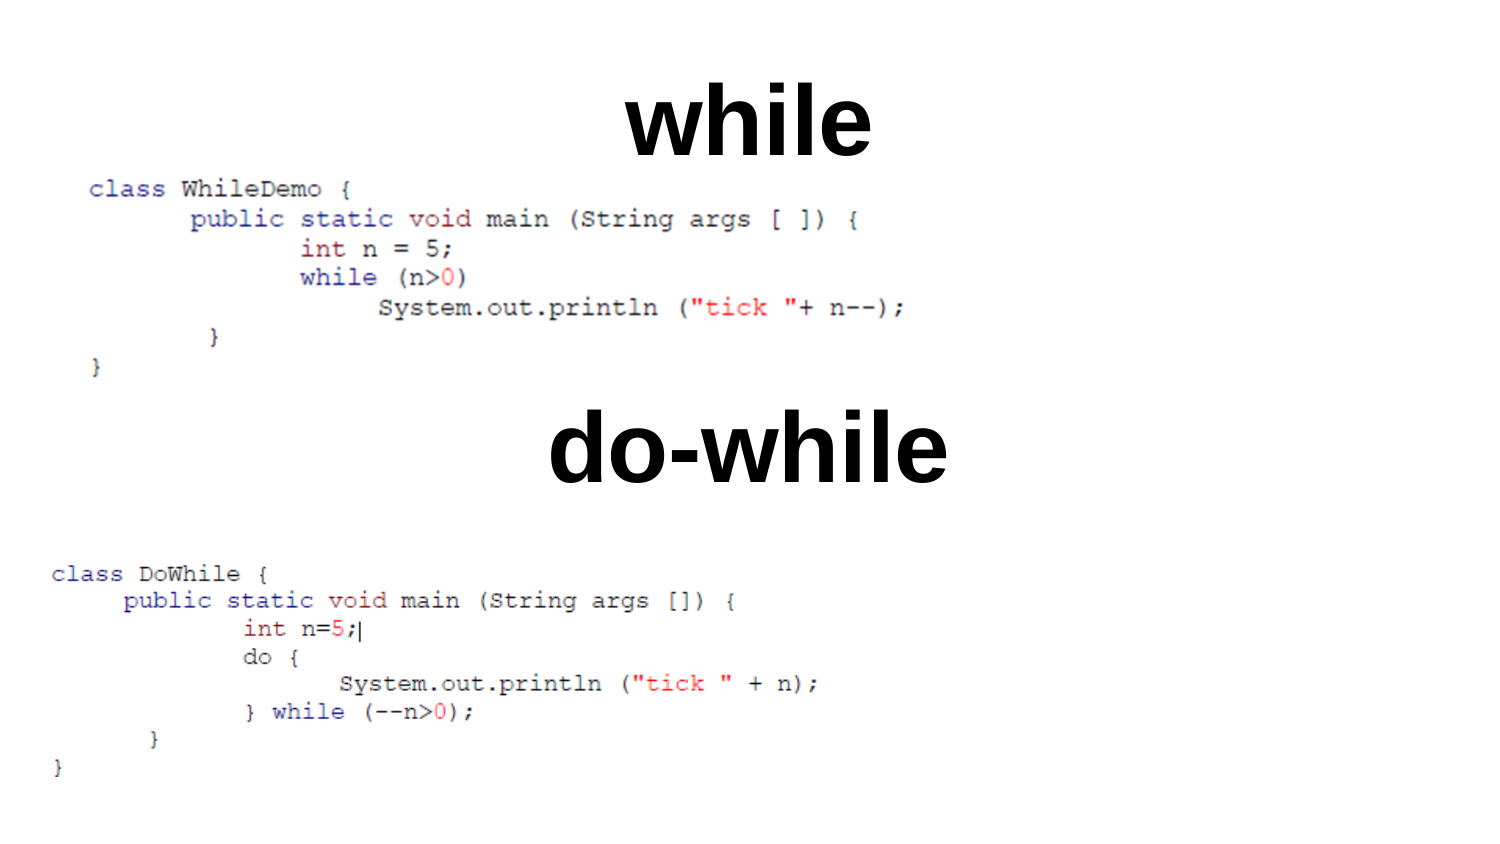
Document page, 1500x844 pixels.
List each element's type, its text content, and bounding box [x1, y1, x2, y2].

text_box do-while [545, 380, 956, 503]
title while [622, 53, 878, 164]
picture [51, 563, 818, 777]
picture [74, 165, 915, 391]
